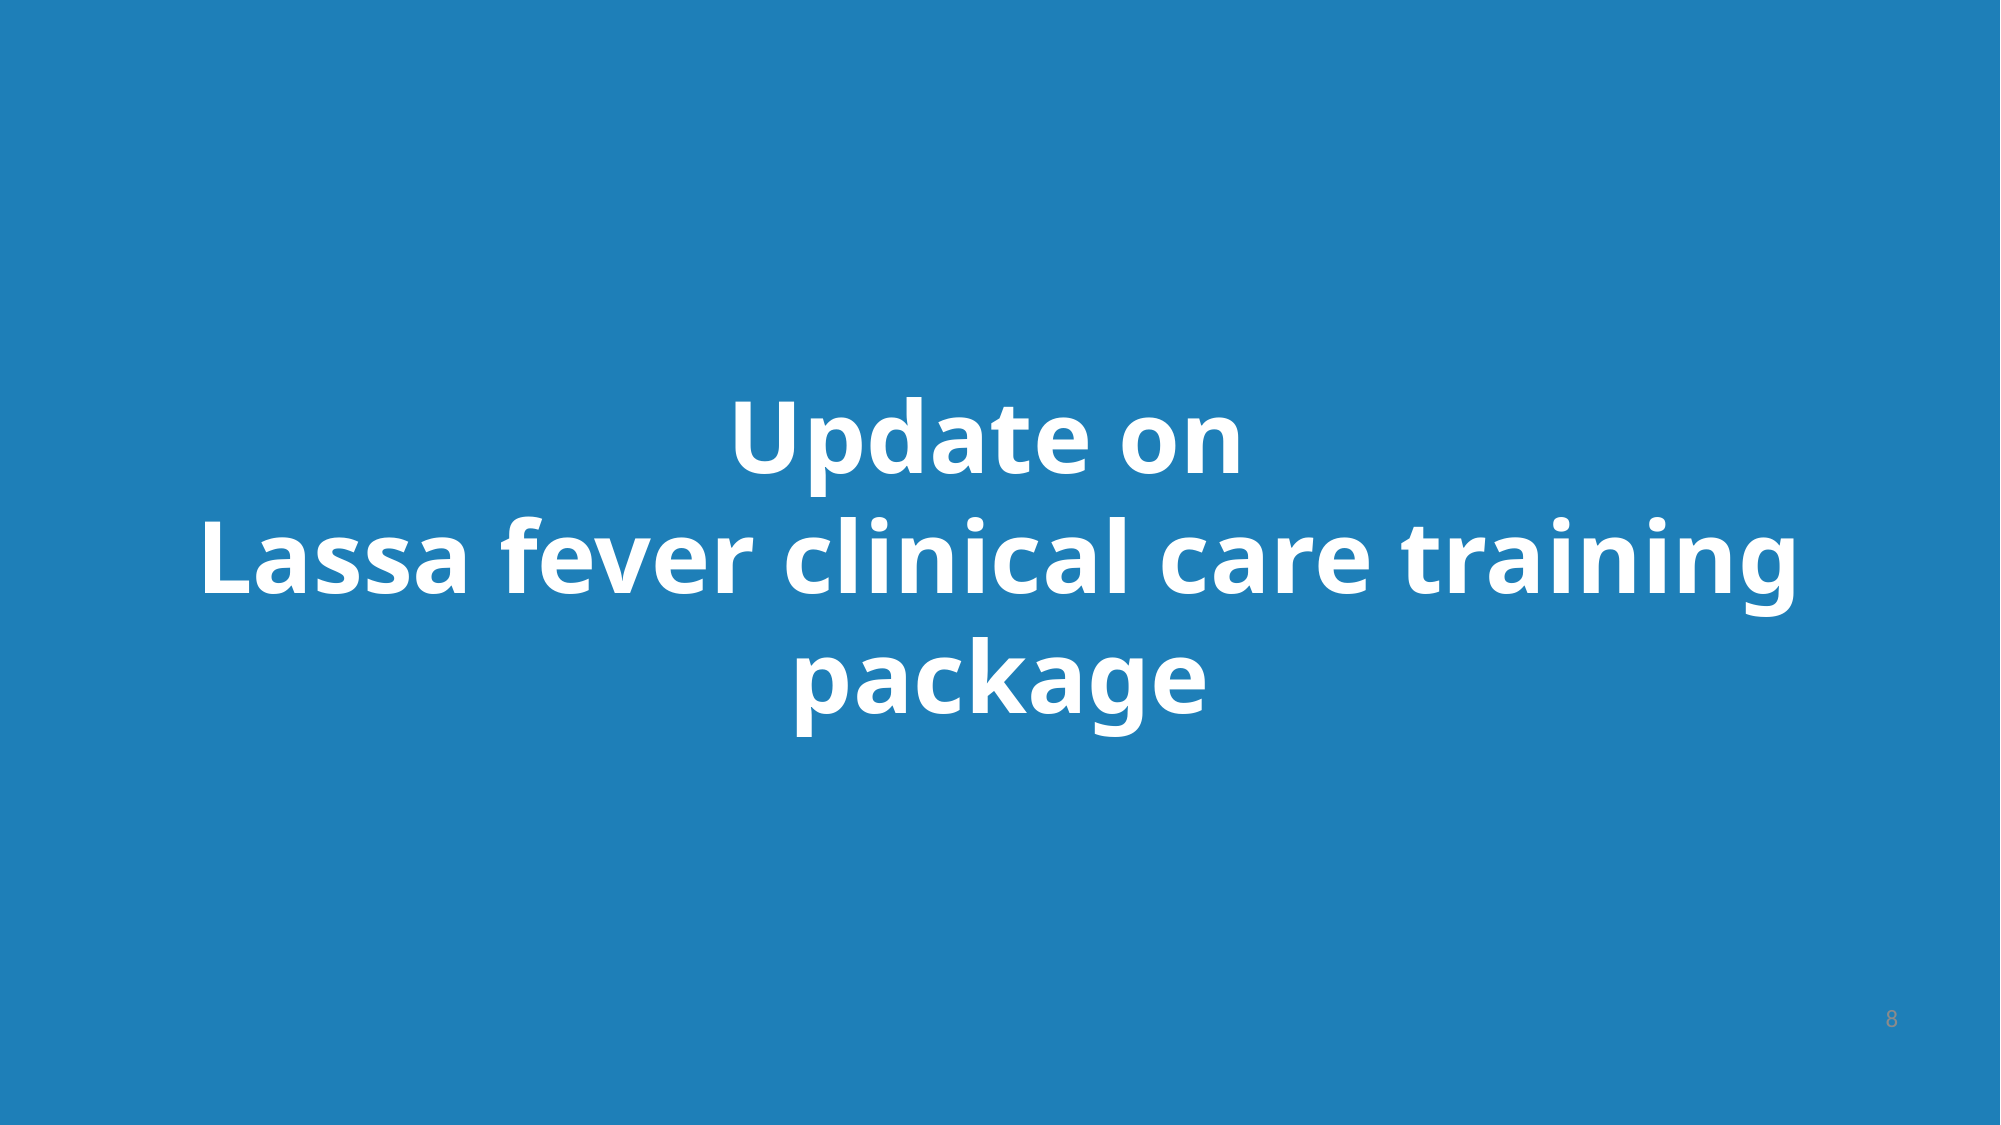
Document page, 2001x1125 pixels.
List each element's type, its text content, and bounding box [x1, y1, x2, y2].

slide_number 8 [1446, 987, 1914, 1048]
text_box Update on Lassa fever clinical care training package [0, 0, 2000, 1125]
